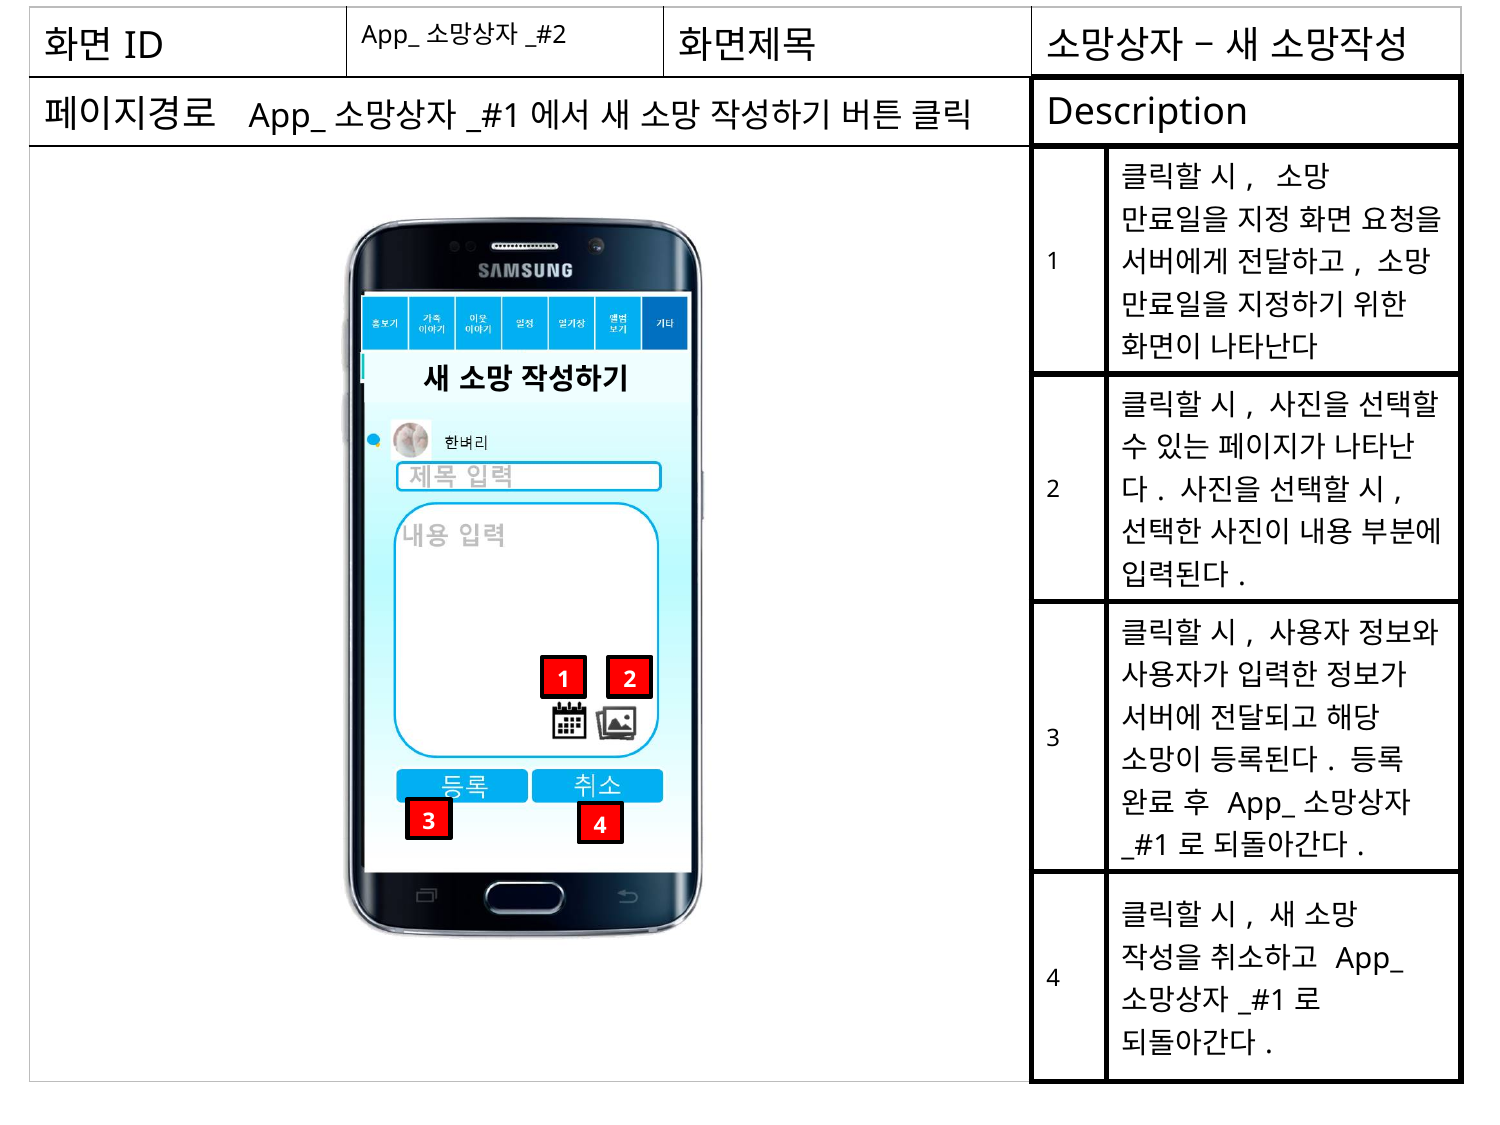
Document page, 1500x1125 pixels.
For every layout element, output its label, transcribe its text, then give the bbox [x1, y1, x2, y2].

table_header 소망상자 – 새 소망작성 [1032, 8, 1460, 74]
picture [330, 184, 733, 950]
table_cell 1 [1034, 149, 1104, 371]
table_cell 4 [1034, 874, 1104, 1079]
table_cell 클릭할 시, 사용자 정보와 사용자가 입력한 정보가 서버에 전달되고 해당 소망이 등록된다. 등록 완료 후 App_소망상자_#1로 되돌아간다. [1109, 604, 1458, 869]
table_cell 페이지경로 App_소망상자_#1에서 새 소망 작성하기 버튼 클릭 [30, 78, 1029, 145]
table_cell [30, 147, 1029, 1081]
table_cell 3 [1034, 604, 1104, 869]
table_cell 2 [1034, 377, 1104, 599]
table_cell Description [1034, 80, 1458, 143]
table_header 화면ID [30, 8, 346, 76]
table_cell 클릭할 시, 사진을 선택할 수 있는 페이지가 나타난다. 사진을 선택할 시, 선택한 사진이 내용 부분에 입력된다. [1109, 377, 1458, 599]
table_cell 클릭할 시, 새 소망 작성을 취소하고 App_소망상자_#1로 되돌아간다. [1109, 874, 1458, 1079]
table_header 화면제목 [664, 8, 1031, 76]
table_header App_소망상자_#2 [347, 8, 663, 76]
table_cell 클릭할 시, 소망 만료일을 지정 화면 요청을 서버에게 전달하고, 소망 만료일을 지정하기 위한 화면이 나타난다 [1109, 149, 1458, 371]
